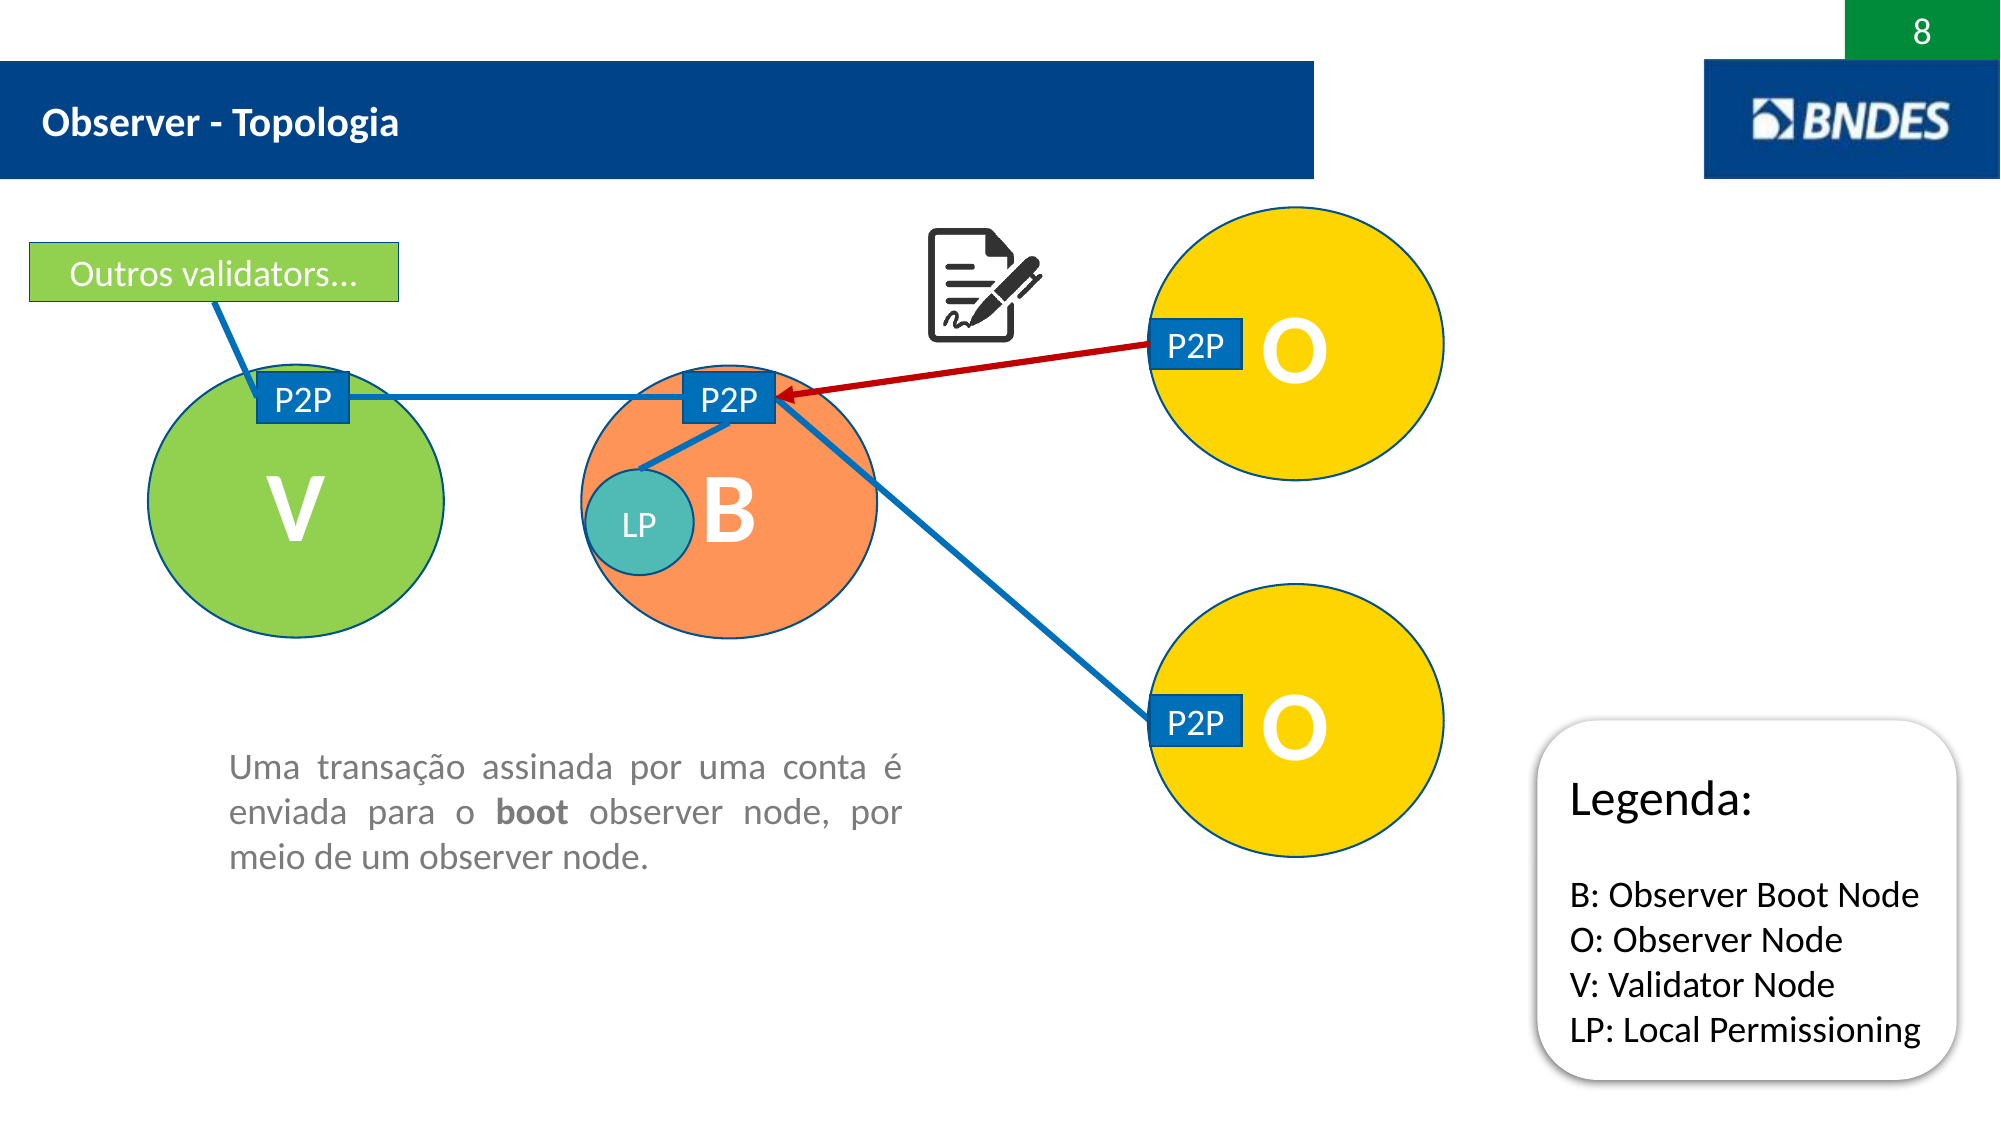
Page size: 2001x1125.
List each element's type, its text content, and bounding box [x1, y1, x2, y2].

text_box P2P [1149, 694, 1243, 747]
text_box P2P [682, 371, 774, 424]
text_box Uma transação assinada por uma conta é enviada para o boot observer node, por meio de um observer node. [214, 734, 919, 885]
text_box V [146, 386, 445, 639]
text_box O [1149, 206, 1445, 482]
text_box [639, 422, 730, 470]
text_box B [683, 364, 774, 371]
text_box B [637, 371, 682, 394]
picture [1703, 59, 2000, 179]
text_box P2P [256, 371, 350, 424]
picture [920, 220, 1050, 350]
text_box P2P [1149, 318, 1243, 370]
text_box V [350, 373, 390, 394]
text_box Observer - Topologia [30, 89, 412, 151]
text_box O [1149, 583, 1445, 858]
text_box V [258, 363, 344, 371]
text_box LP [584, 468, 695, 577]
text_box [214, 302, 258, 398]
text_box Outros validators... [29, 242, 399, 302]
text_box Legenda: B: Observer Boot Node O: Observer Node V: Validator Node LP: Local Permissioning [1537, 720, 1957, 1080]
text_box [774, 398, 1150, 721]
text_box [0, 60, 1315, 180]
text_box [774, 343, 1150, 398]
text_box B [580, 400, 774, 640]
